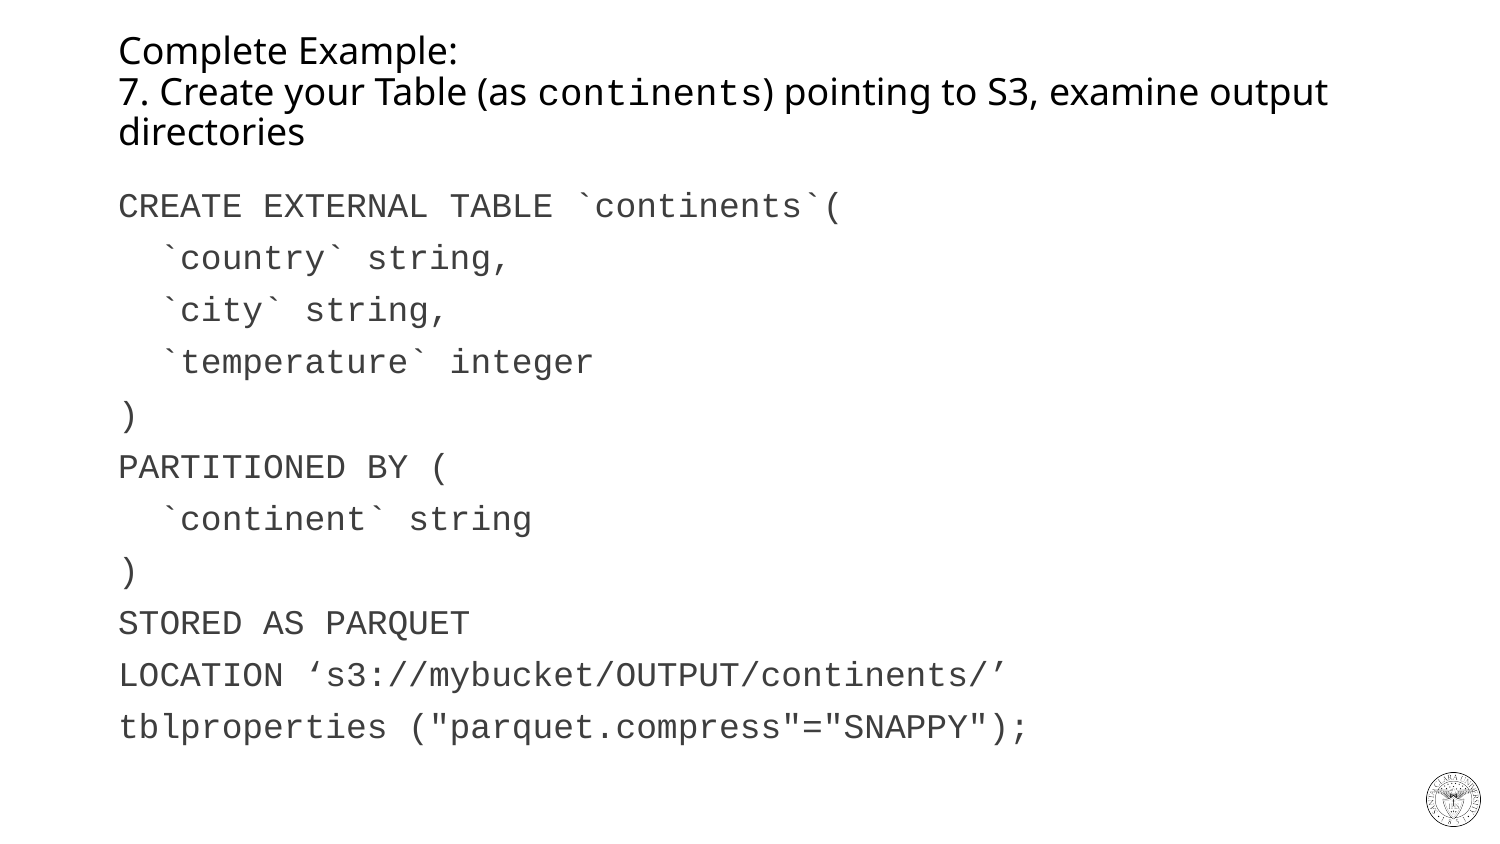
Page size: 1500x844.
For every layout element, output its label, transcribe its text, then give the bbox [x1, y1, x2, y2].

title Complete Example: 7. Create your Table (as continents) pointing to S3, examine output directories [103, 54, 1397, 162]
list CREATE EXTERNAL TABLE `continents`( `country` string, `city` string, `temperature` integer ) PARTITIONED BY ( `continent` string ) STORED AS PARQUET LOCATION ‘s3://mybucket/OUTPUT/continents/’ tblproperties ("parquet.compress"="SNAPPY"); [103, 175, 1397, 760]
picture [1426, 772, 1481, 827]
